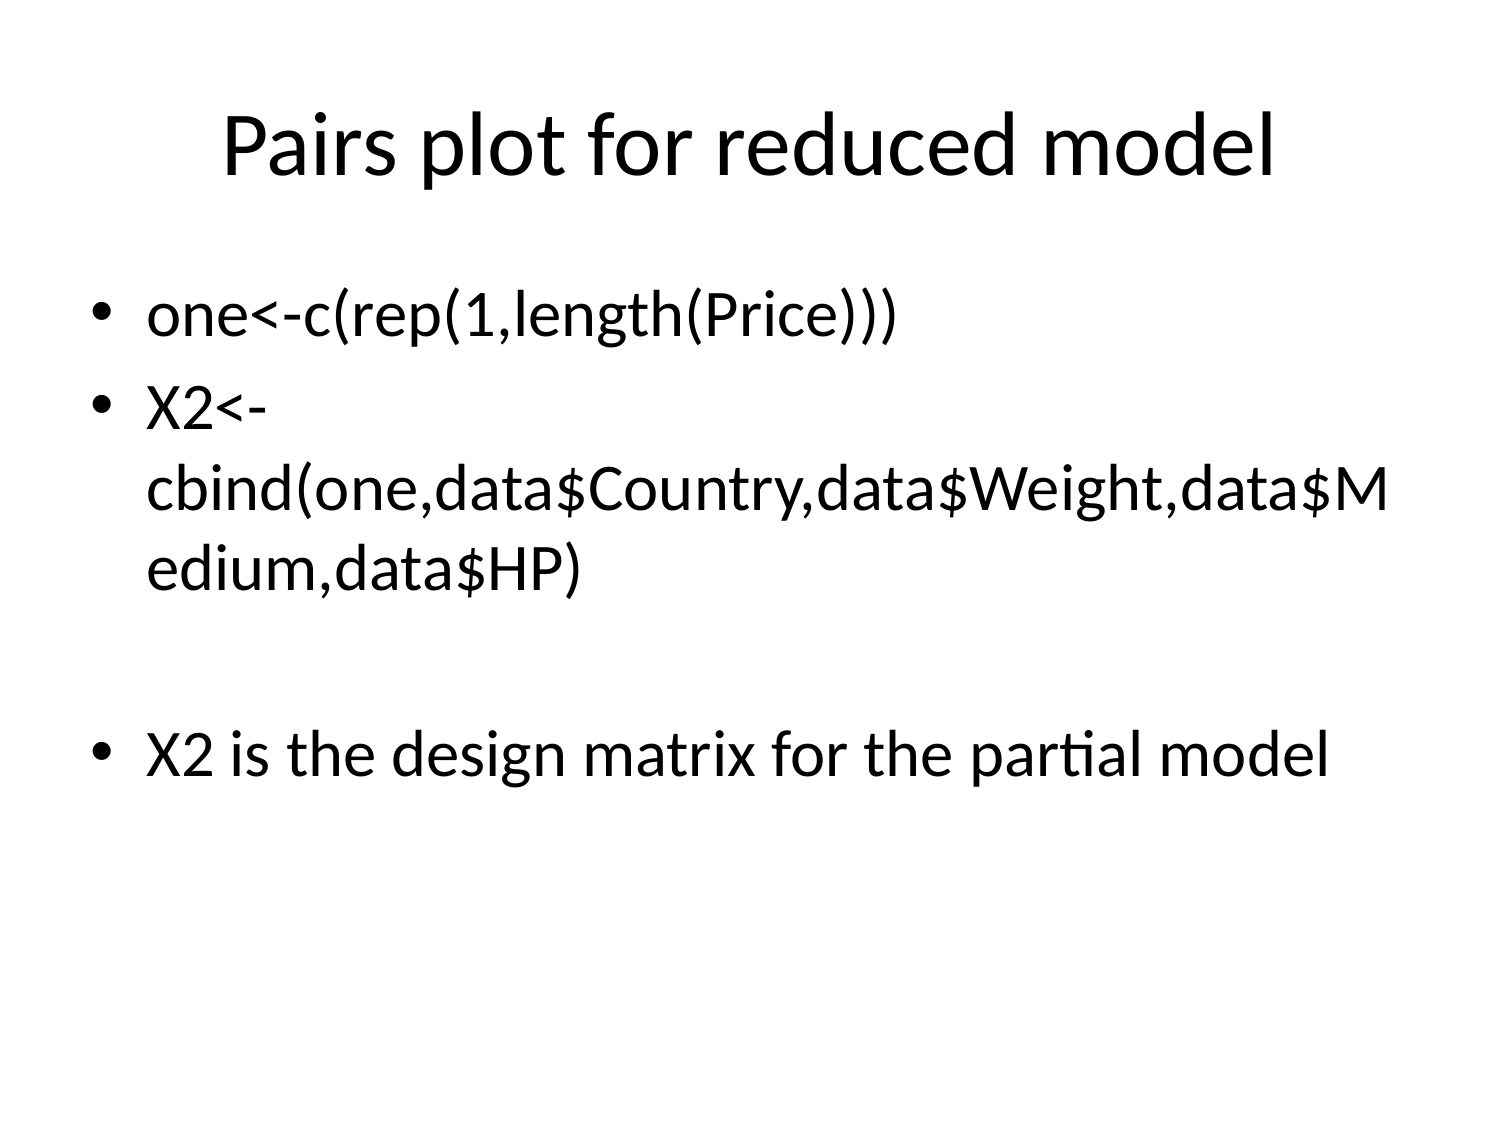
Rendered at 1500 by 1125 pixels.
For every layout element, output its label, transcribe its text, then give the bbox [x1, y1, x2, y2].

title Pairs plot for reduced model [75, 45, 1425, 233]
list one<-c(rep(1,length(Price))) X2<-cbind(one,data$Country,data$Weight,data$Medium,data$HP) X2 is the design matrix for the partial model [75, 262, 1425, 1005]
